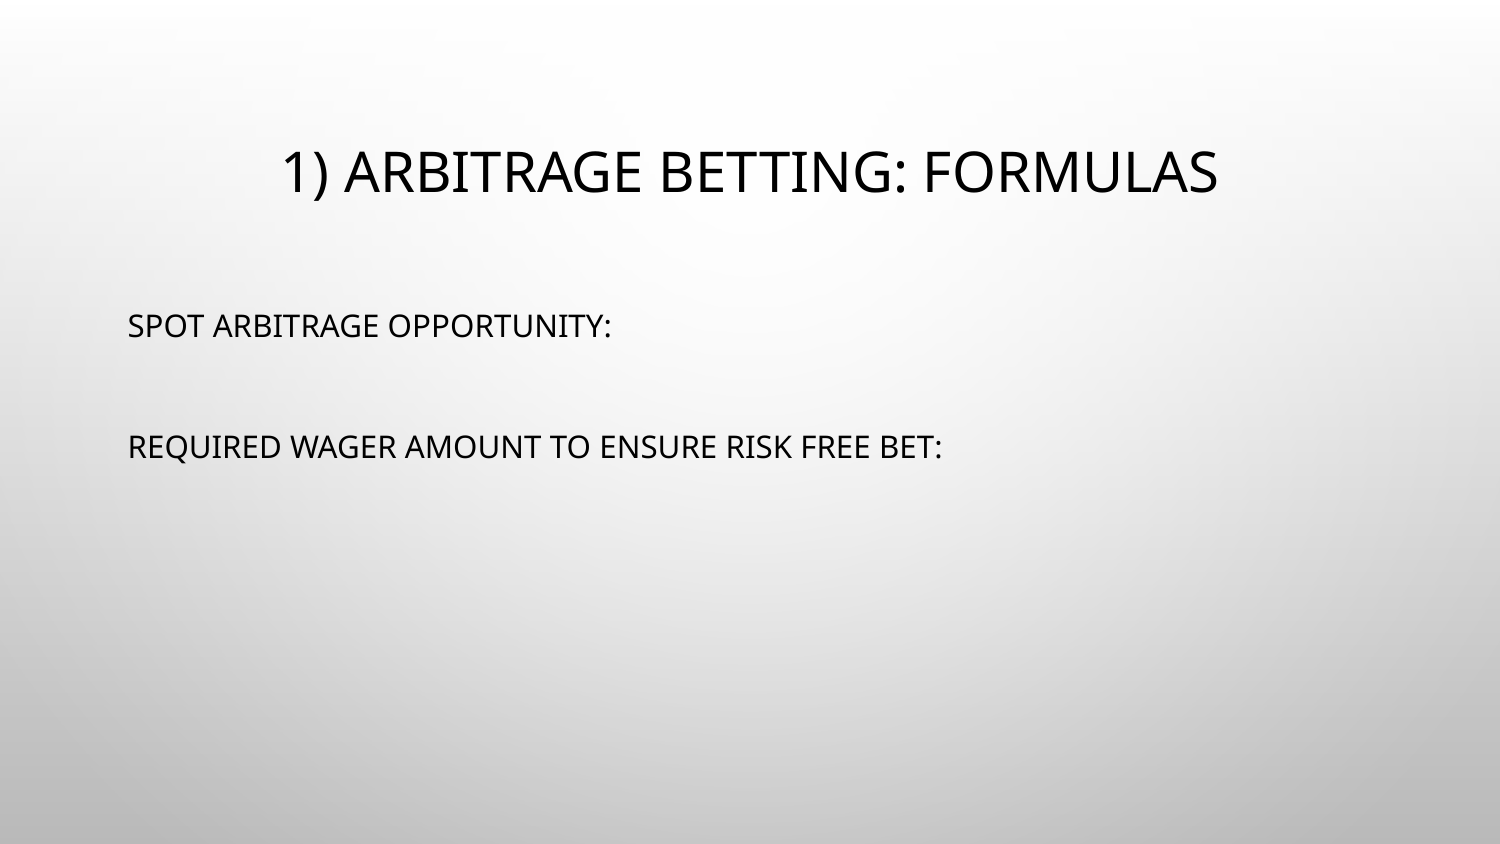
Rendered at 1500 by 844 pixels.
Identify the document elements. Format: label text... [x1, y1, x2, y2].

picture [0, 0, 1500, 844]
title 1) Arbitrage betting: formulas [112, 76, 1388, 273]
list Spot arbitrage opportunity: Required wager amount to ensure risk free bet: [112, 291, 1388, 713]
